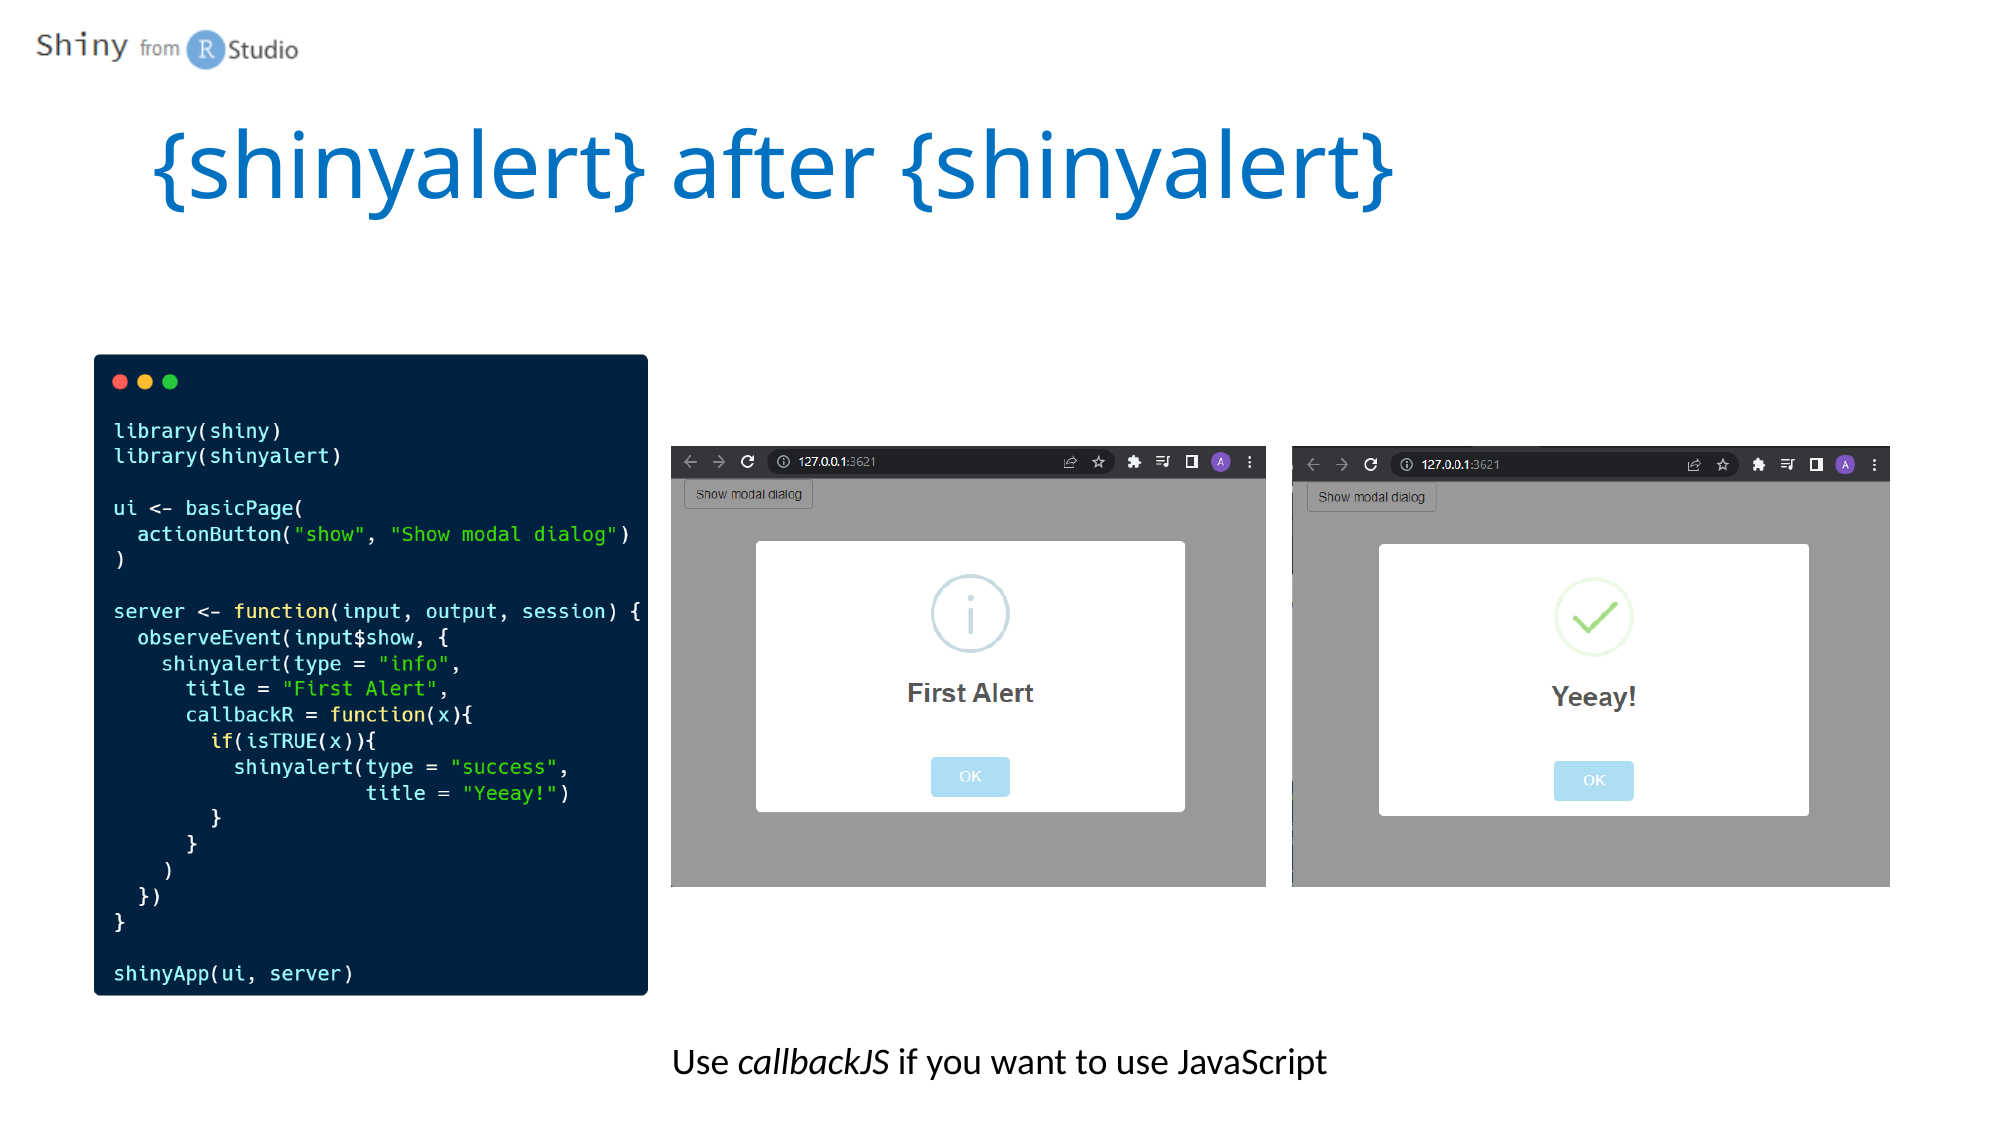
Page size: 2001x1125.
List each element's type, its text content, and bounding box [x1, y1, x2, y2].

picture [88, 350, 653, 997]
picture [22, 13, 313, 85]
picture [671, 446, 1266, 888]
text_box Use callbackJS if you want to use JavaScript [407, 1029, 1593, 1090]
title {shinyalert} after {shinyalert} [137, 59, 1863, 278]
picture [1292, 446, 1890, 887]
